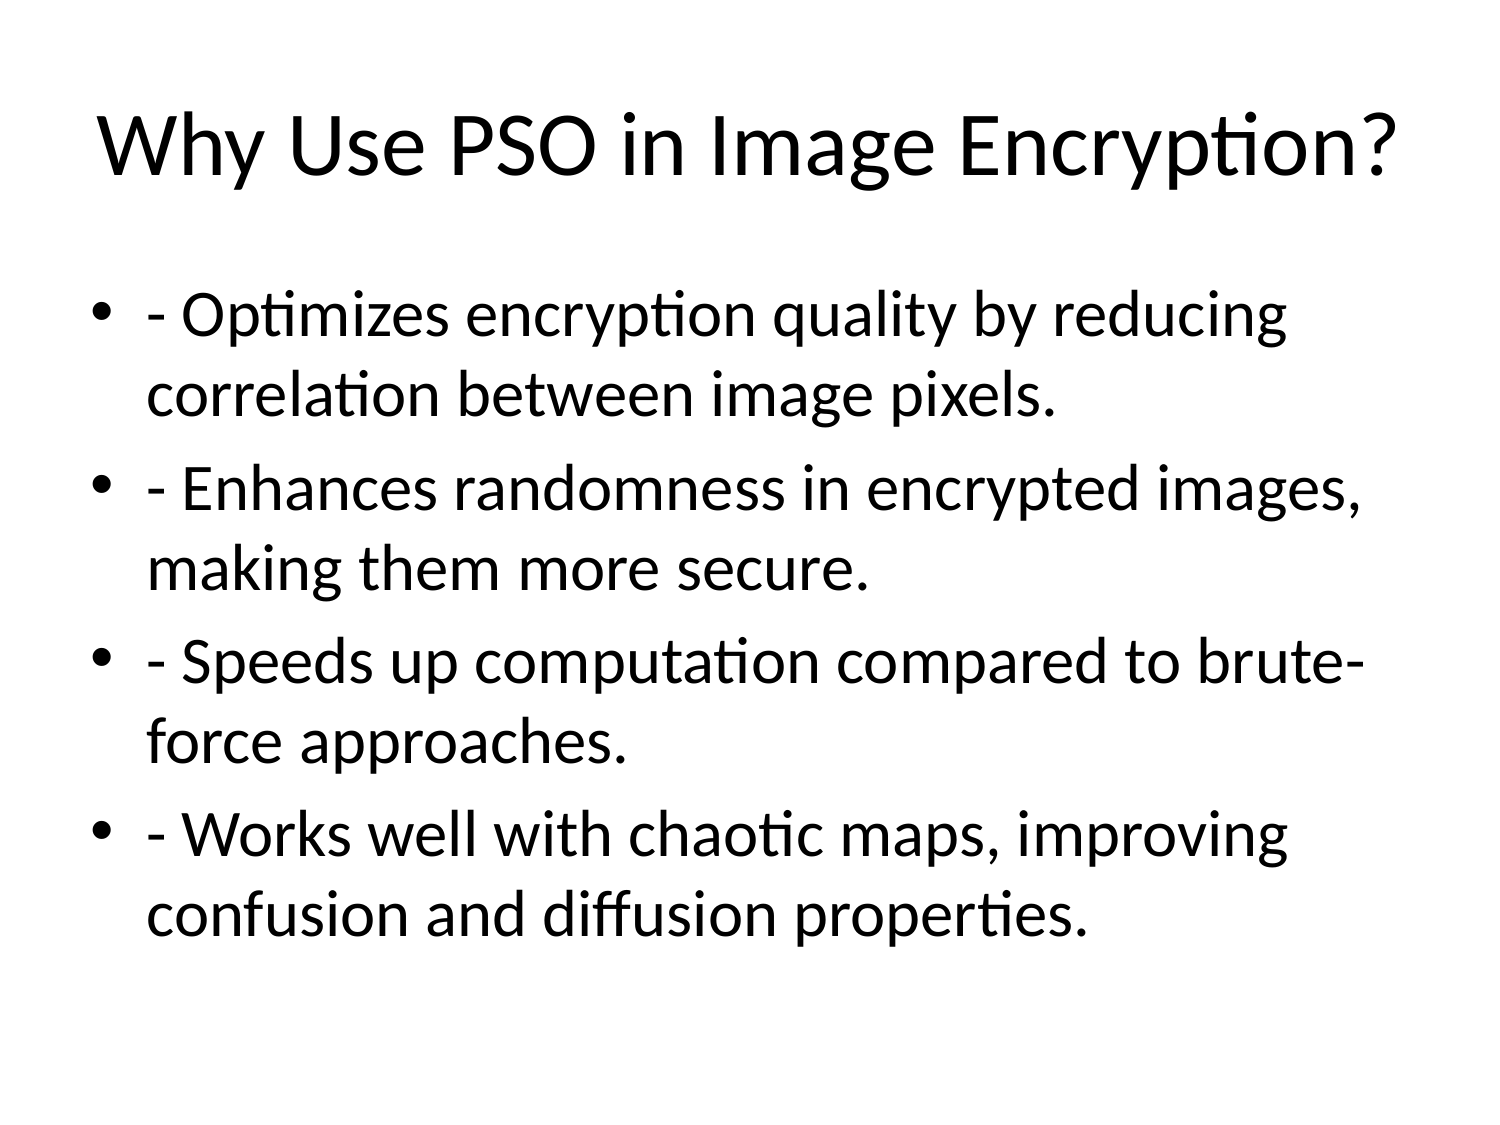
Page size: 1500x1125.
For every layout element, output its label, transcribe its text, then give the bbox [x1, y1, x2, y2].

title Why Use PSO in Image Encryption? [75, 45, 1425, 233]
list - Optimizes encryption quality by reducing correlation between image pixels. - Enhances randomness in encrypted images, making them more secure. - Speeds up computation compared to brute-force approaches. - Works well with chaotic maps, improving confusion and diffusion properties. [75, 262, 1425, 1005]
